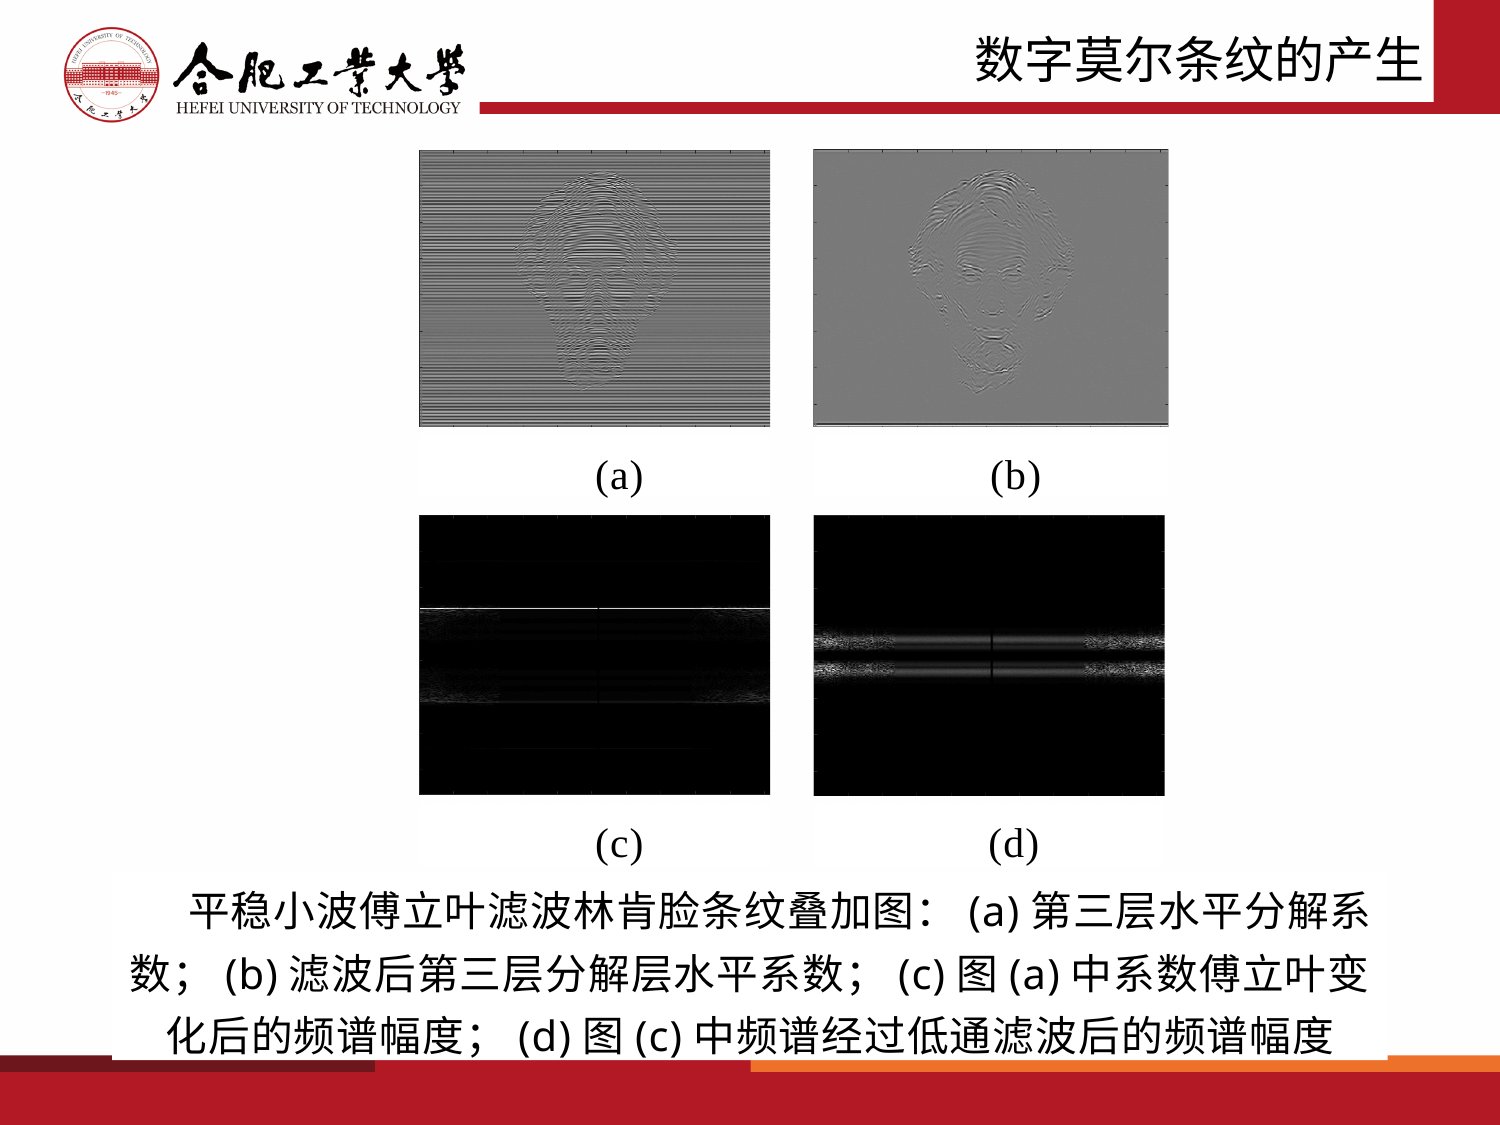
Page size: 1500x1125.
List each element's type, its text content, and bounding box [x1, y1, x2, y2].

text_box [112, 148, 1388, 1044]
text_box 数字莫尔条纹的产生 [959, 20, 1463, 96]
picture [0, 0, 1500, 1125]
